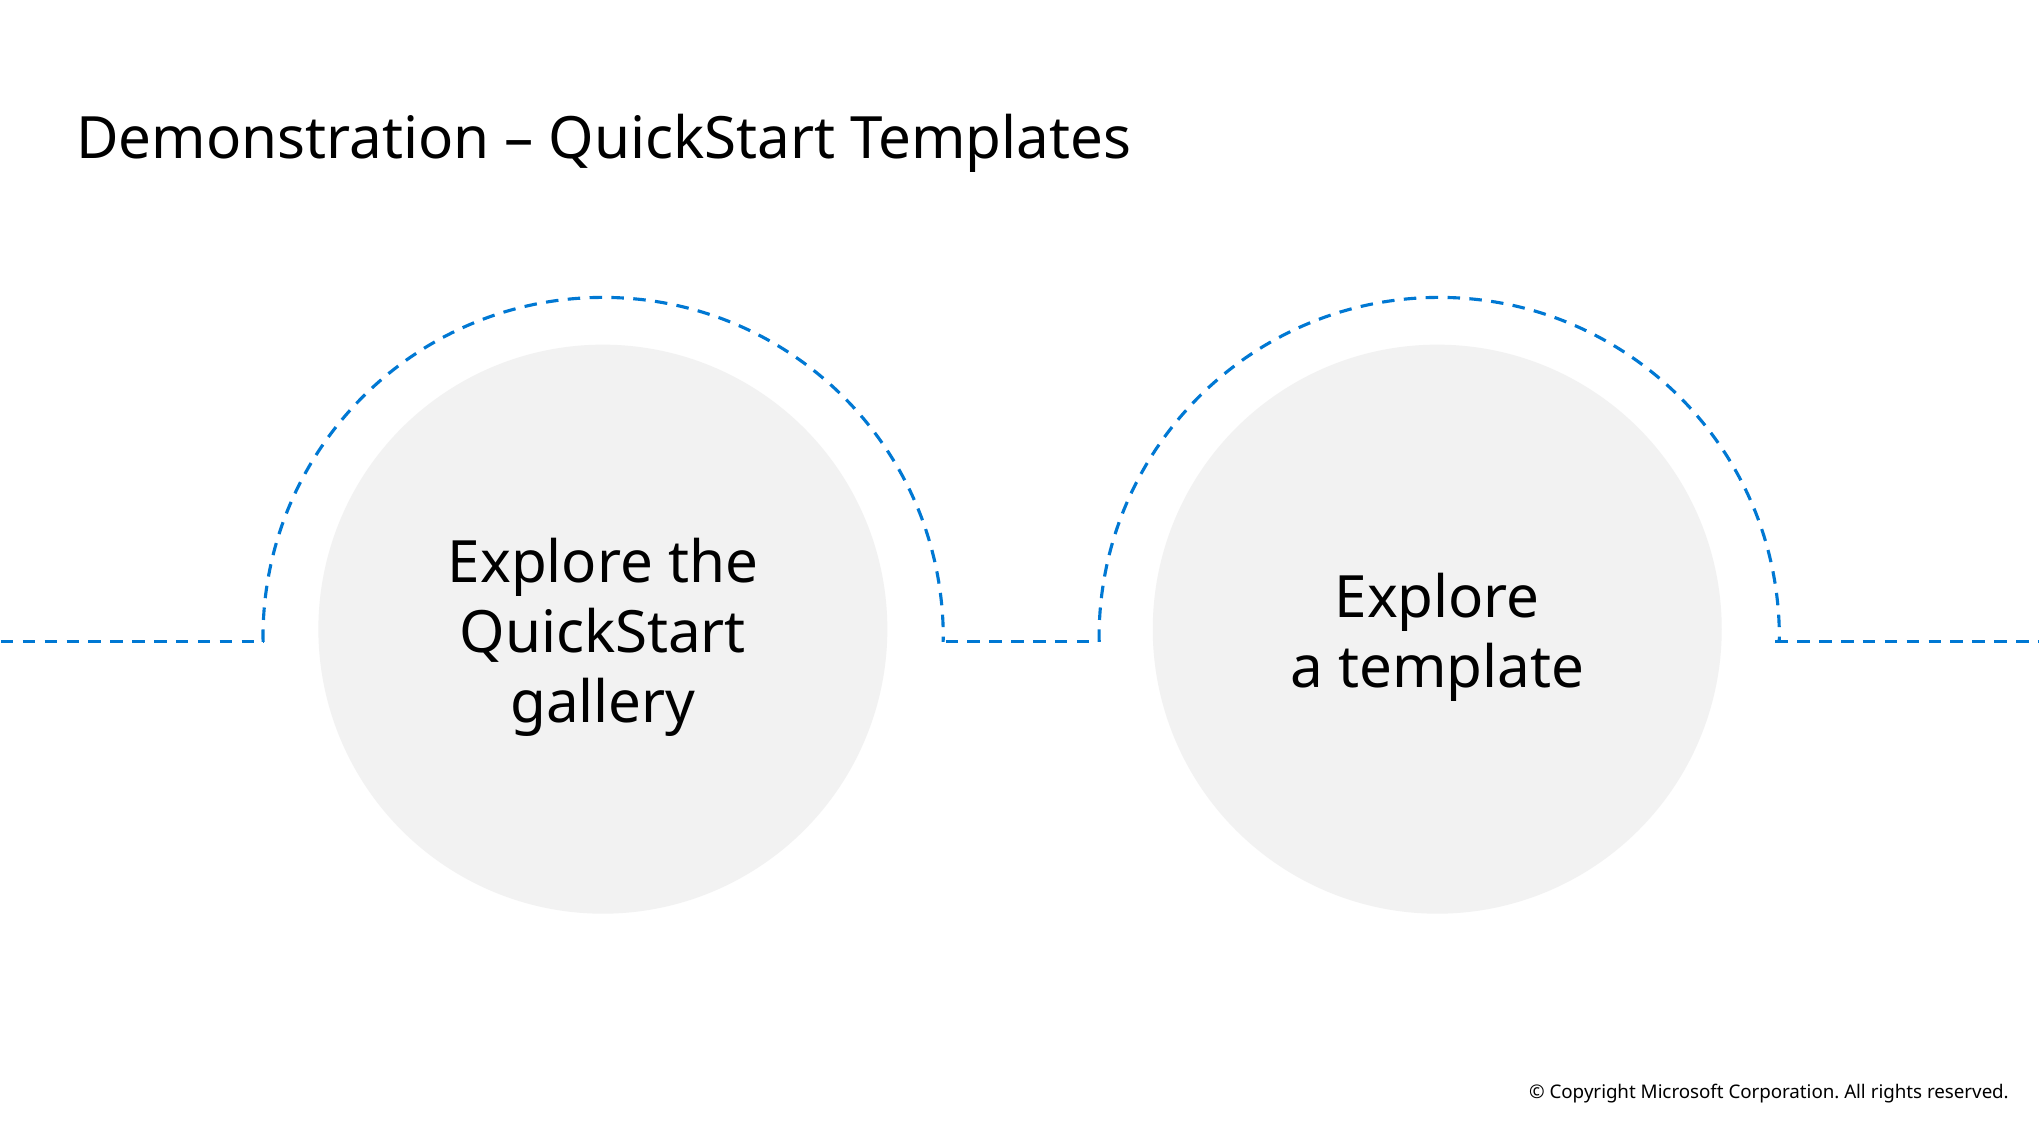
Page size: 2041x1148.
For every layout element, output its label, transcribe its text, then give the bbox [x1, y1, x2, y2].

title Demonstration – QuickStart Templates [76, 103, 1969, 172]
picture [0, 295, 2040, 644]
text_box Explore a template [1152, 644, 1723, 915]
text_box Explore the QuickStart gallery [317, 644, 888, 915]
